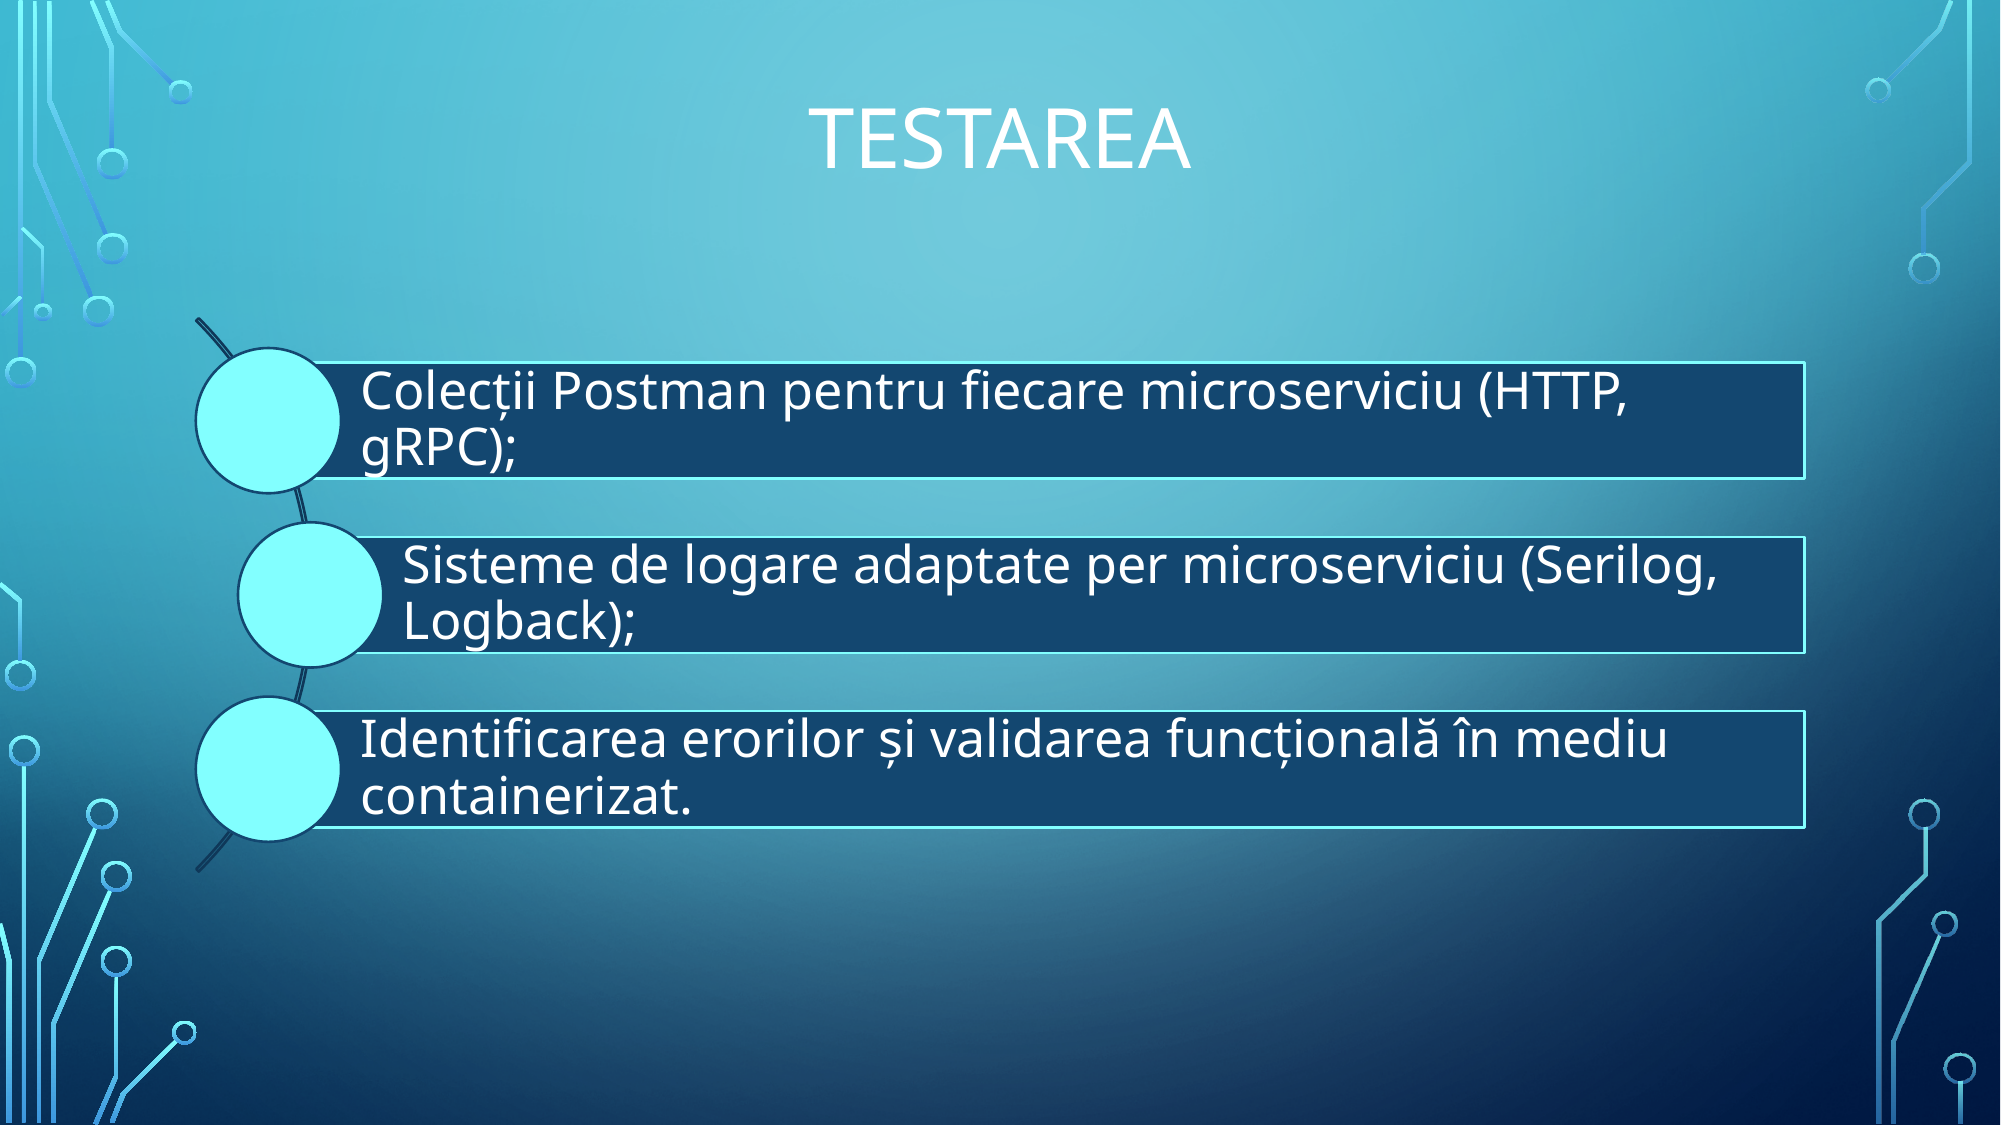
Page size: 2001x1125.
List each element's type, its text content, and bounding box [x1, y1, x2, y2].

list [187, 304, 1813, 886]
title TESTAREa [187, 82, 1813, 200]
